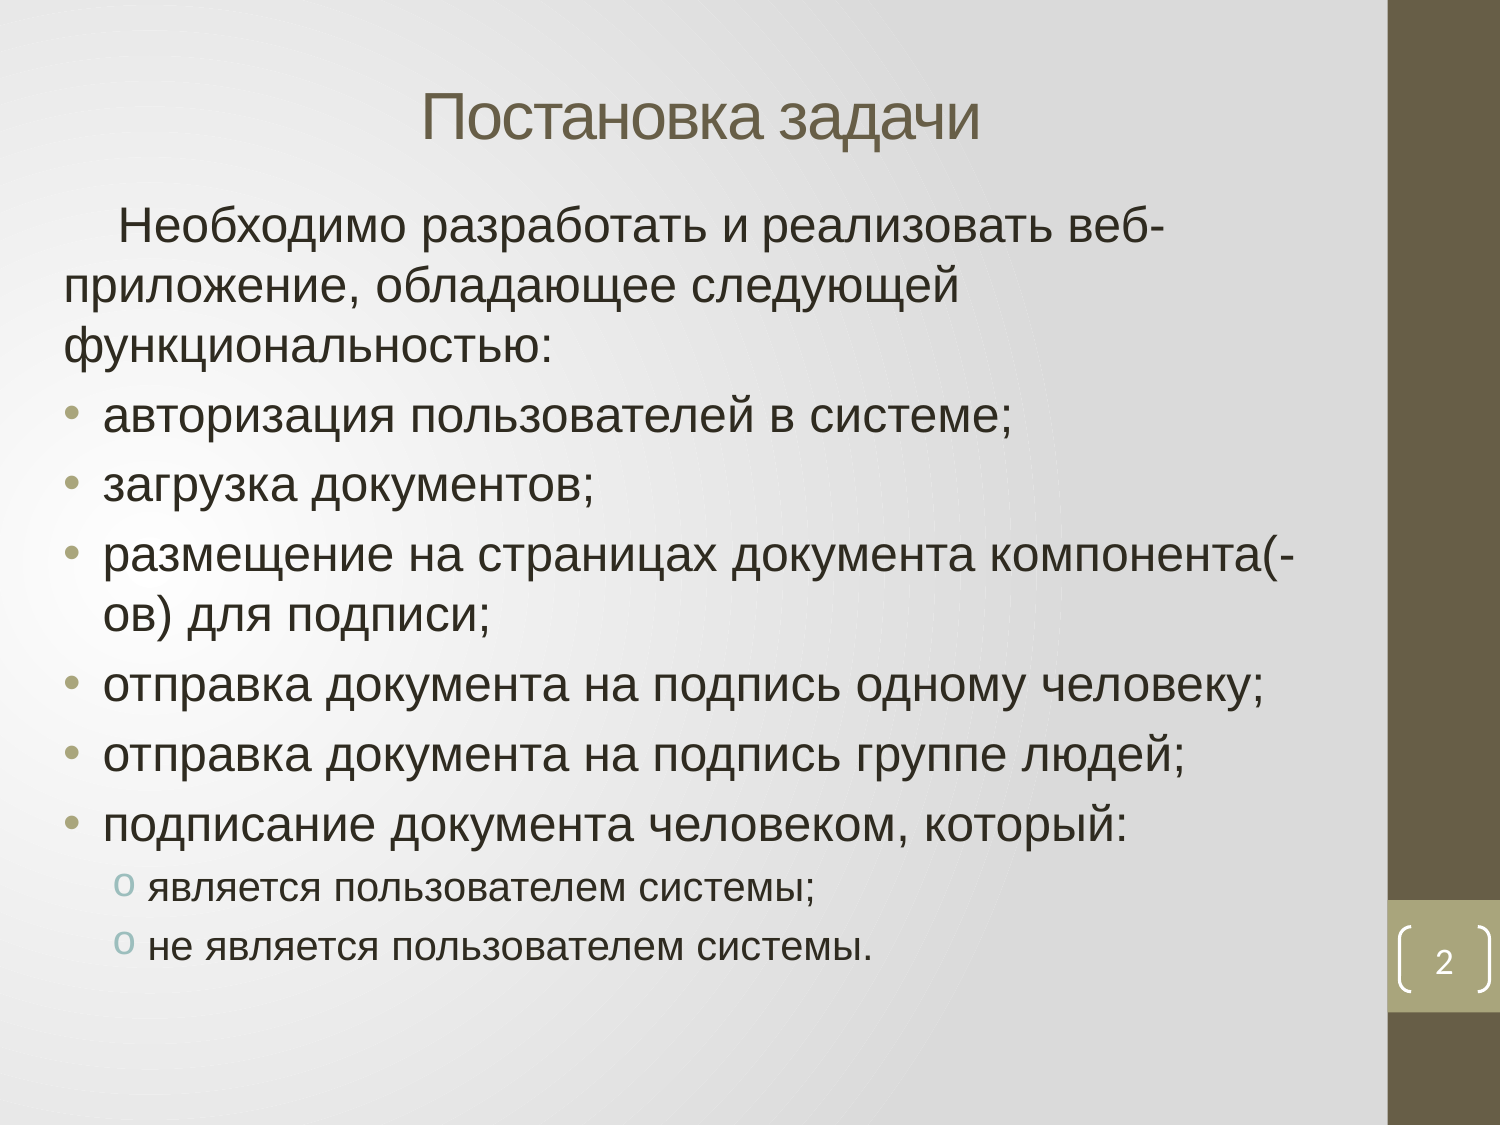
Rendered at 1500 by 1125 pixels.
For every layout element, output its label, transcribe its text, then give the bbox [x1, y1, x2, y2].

title Постановка задачи [76, 42, 1327, 183]
list Необходимо разработать и реализовать веб‐приложение, обладающее следующей функциональностью: авторизация пользователей в системе; загрузка документов; размещение на страницах документа компонента(‐ов) для подписи; отправка документа на подпись одному человеку; отправка документа на подпись группе людей; подписание документа человеком, который: является пользователем системы; не является пользователем системы. [29, 184, 1357, 1083]
slide_number 2 [1397, 925, 1492, 994]
